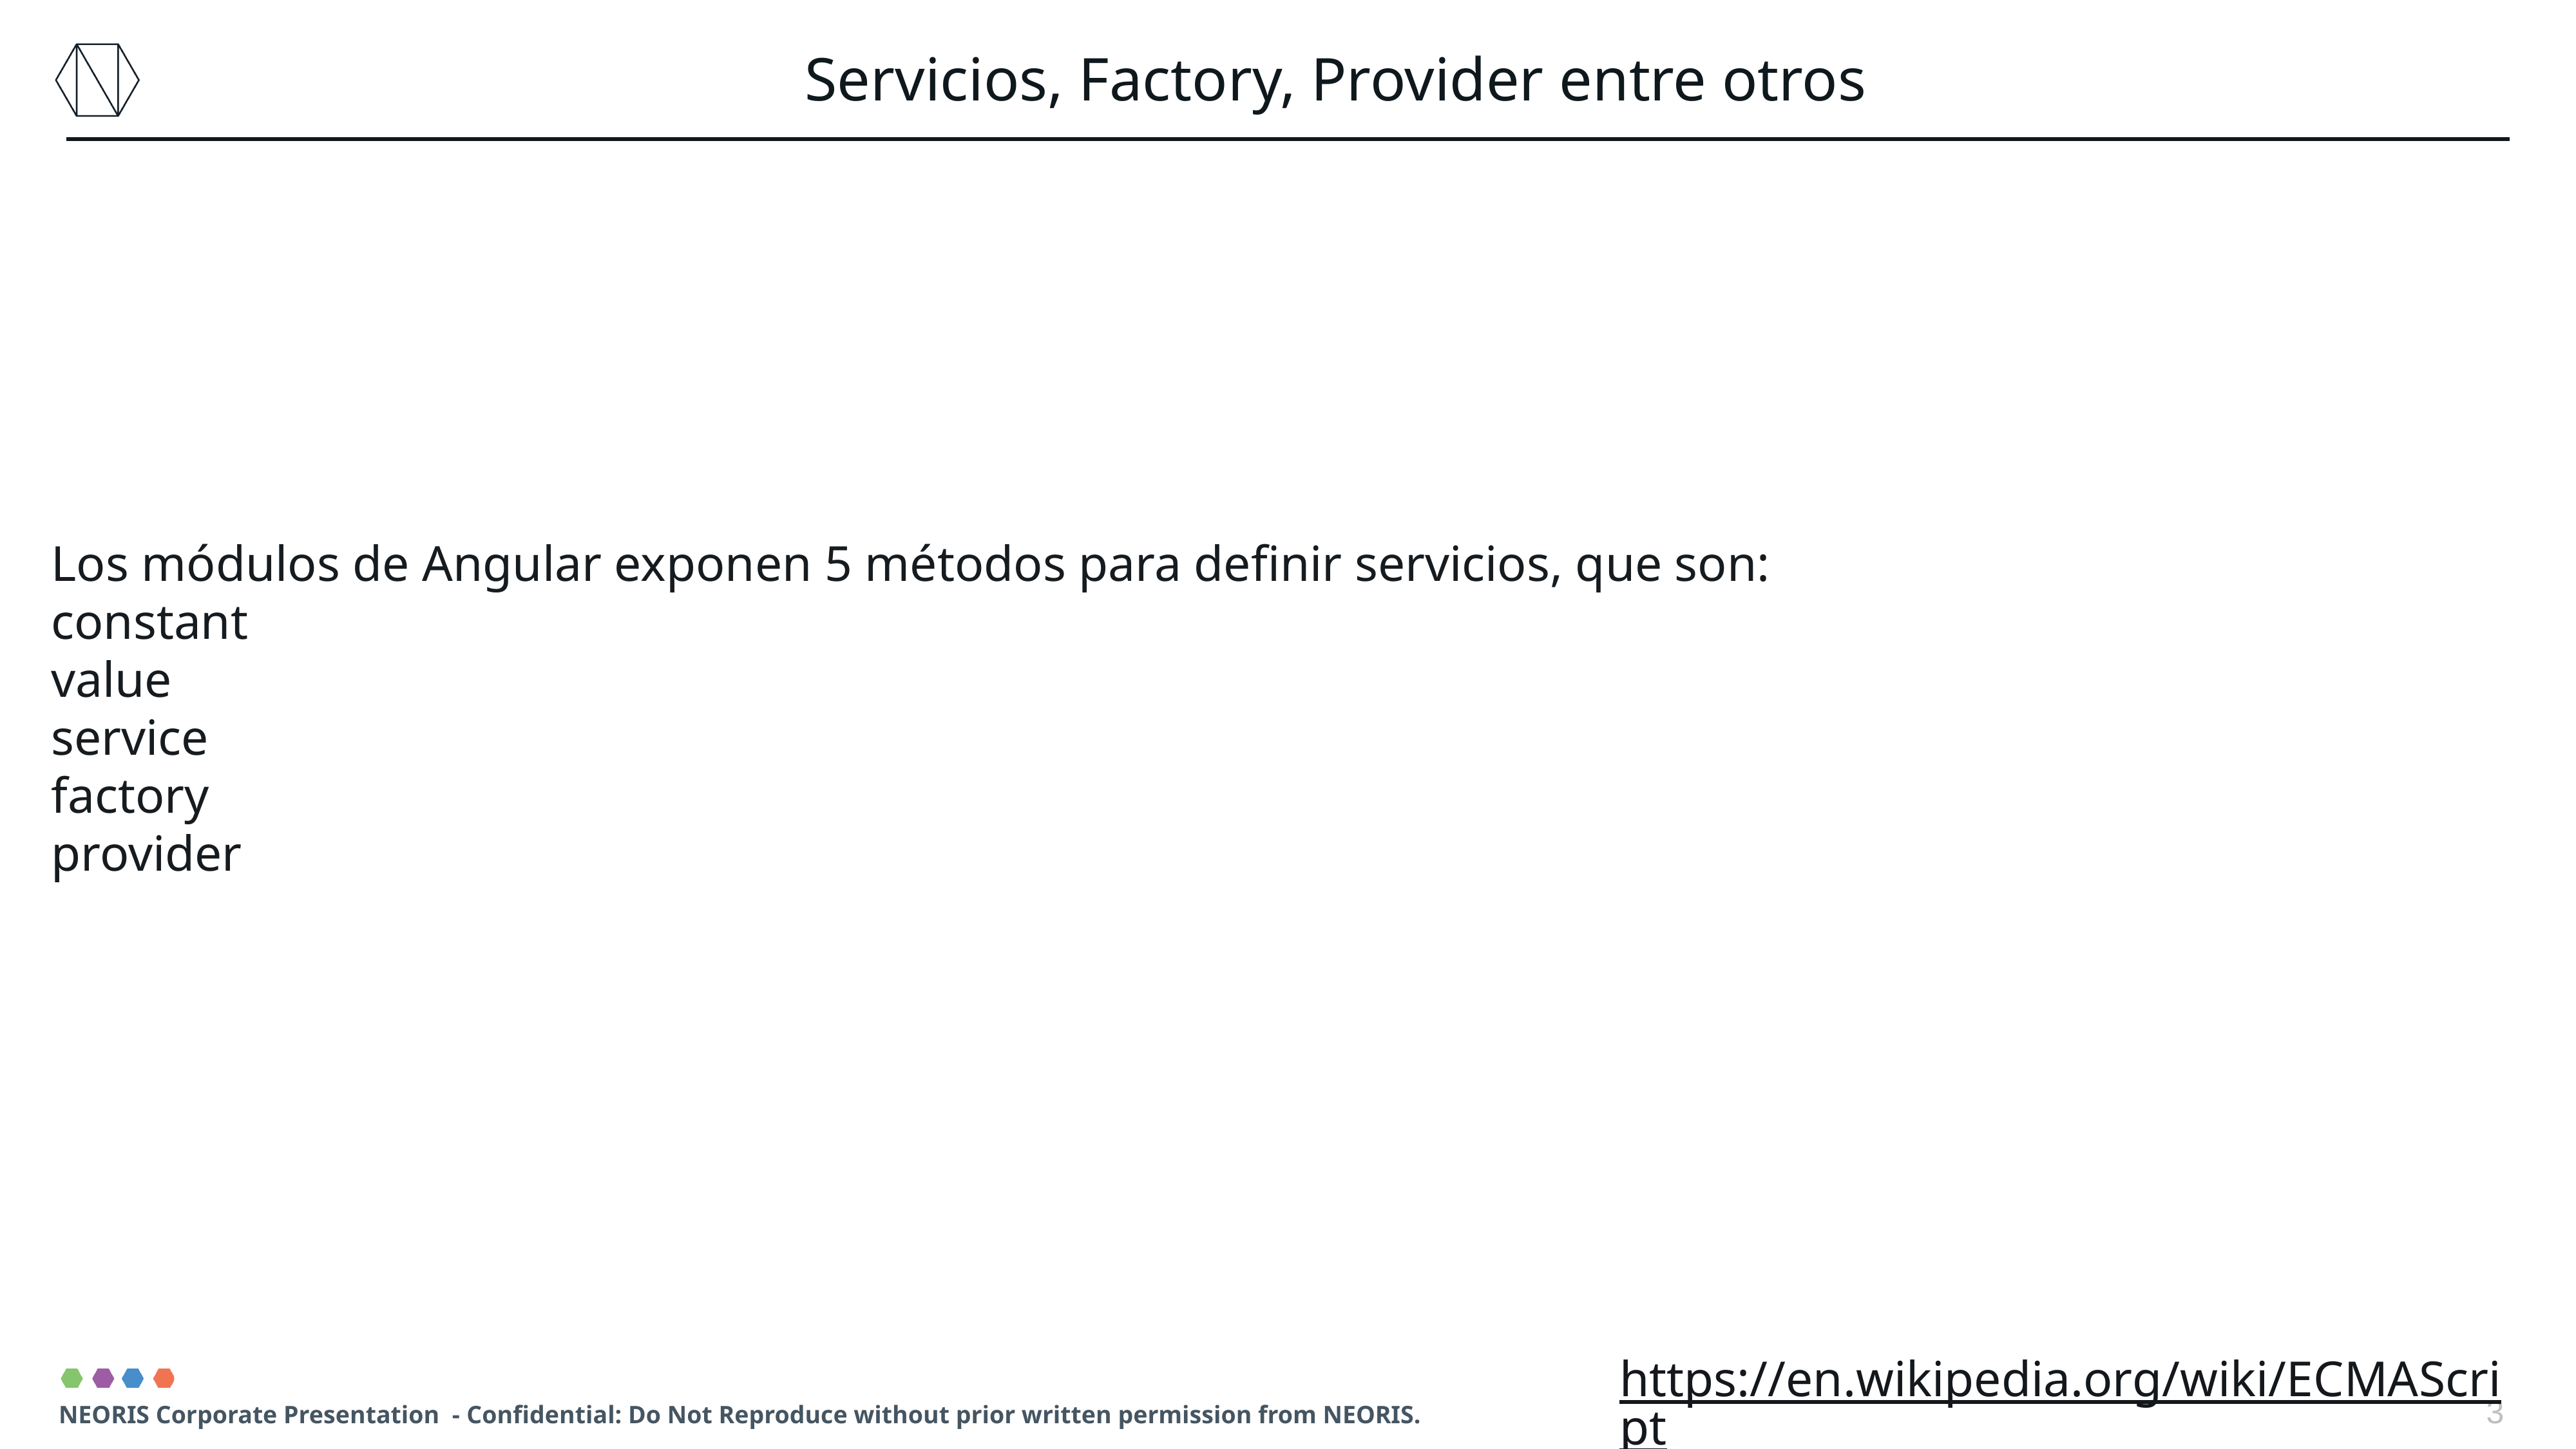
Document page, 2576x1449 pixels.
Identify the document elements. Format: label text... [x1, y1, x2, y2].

picture [53, 41, 142, 119]
text_box Los módulos de Angular exponen 5 métodos para definir servicios, que son: constant value service factory provider [45, 527, 2477, 944]
list Servicios, Factory, Provider entre otros [159, 37, 2513, 132]
text_box https://en.wikipedia.org/wiki/ECMAScript [1610, 1343, 2513, 1419]
